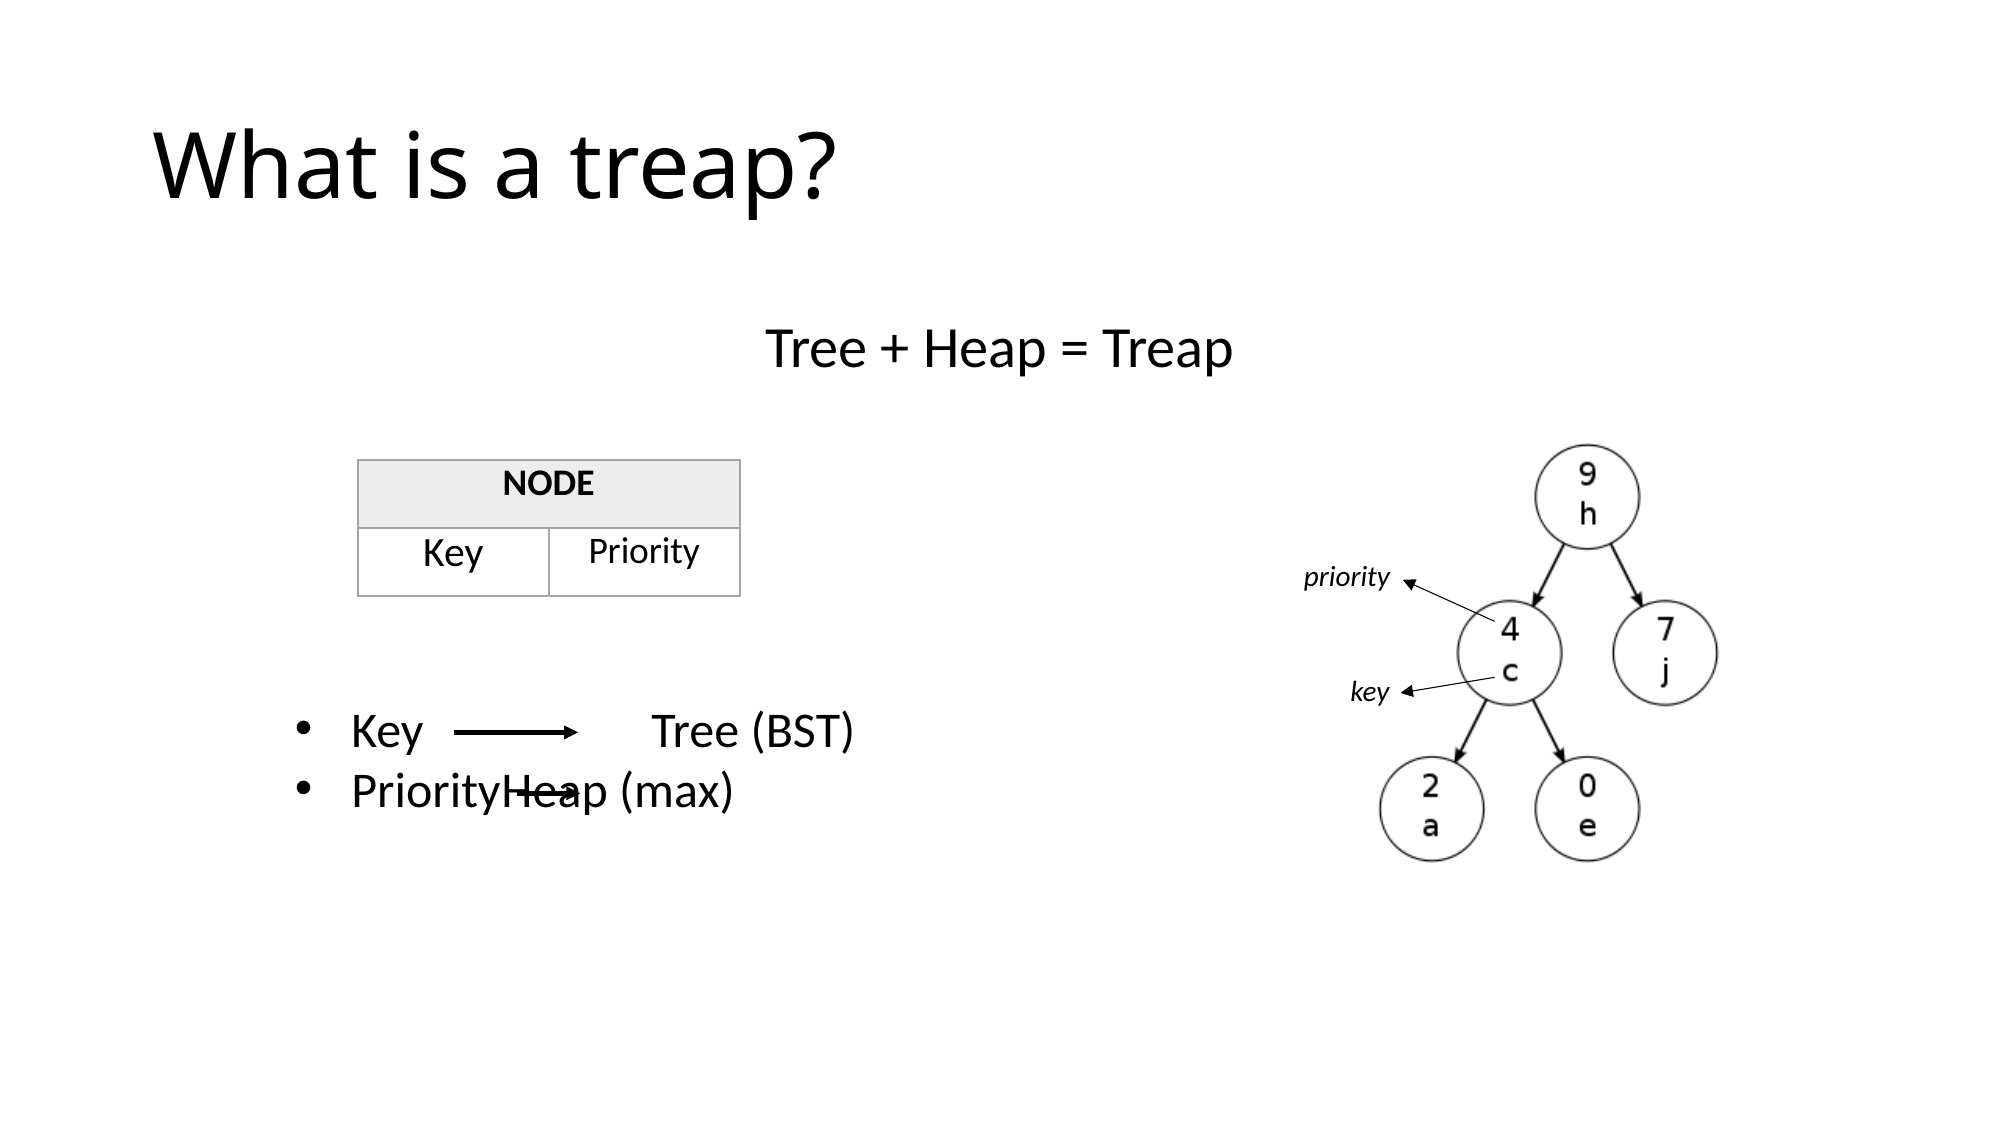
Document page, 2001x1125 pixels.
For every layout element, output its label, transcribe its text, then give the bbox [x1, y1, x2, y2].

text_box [1289, 443, 1720, 864]
title What is a treap? [137, 59, 1863, 278]
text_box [280, 690, 1024, 827]
table_cell Key [359, 529, 548, 595]
list Tree + Heap = Treap [137, 309, 1863, 412]
table_header NODE [359, 461, 739, 527]
table_cell Priority [550, 529, 739, 595]
